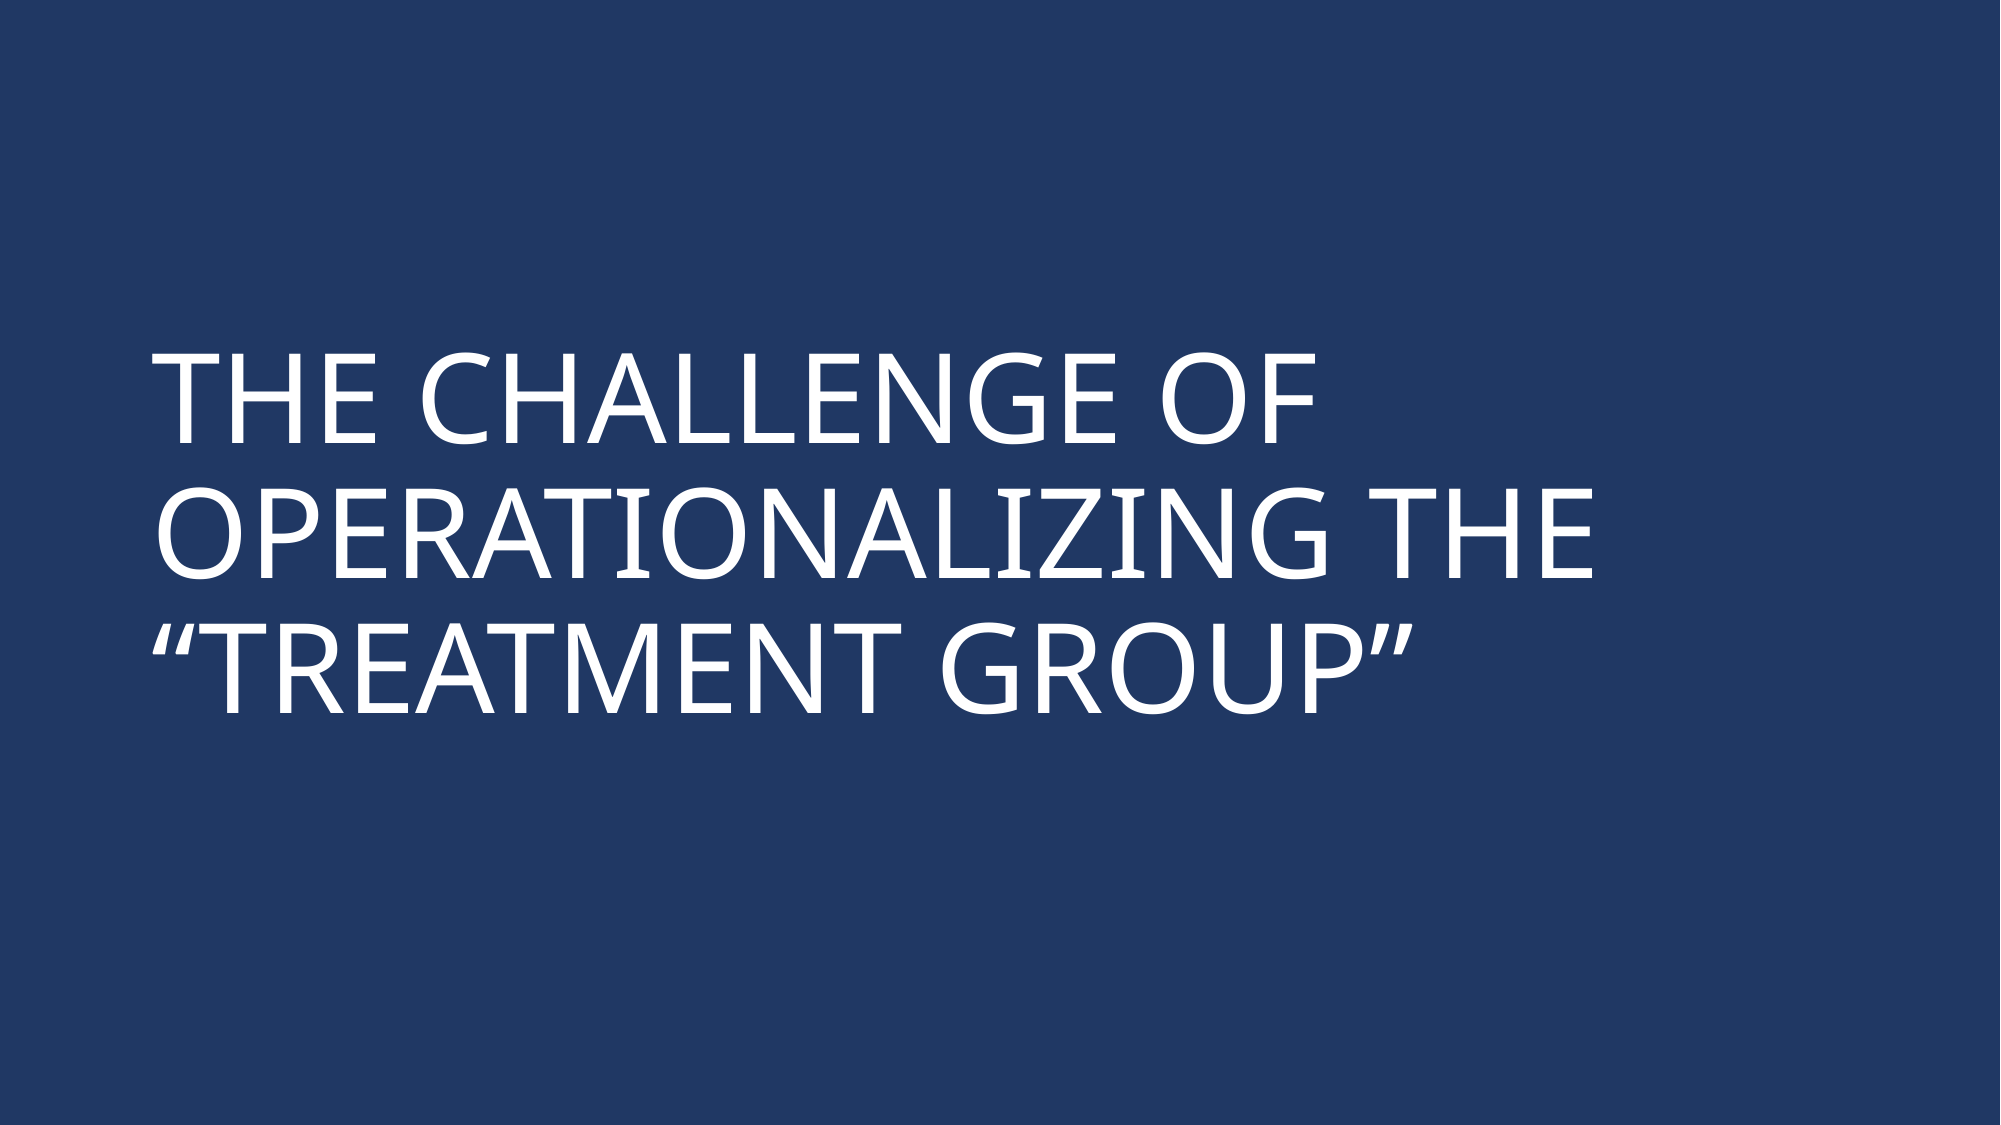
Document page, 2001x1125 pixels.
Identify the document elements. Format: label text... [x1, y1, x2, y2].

title The challenge of operationalizing the “treatment group” [136, 280, 1862, 749]
